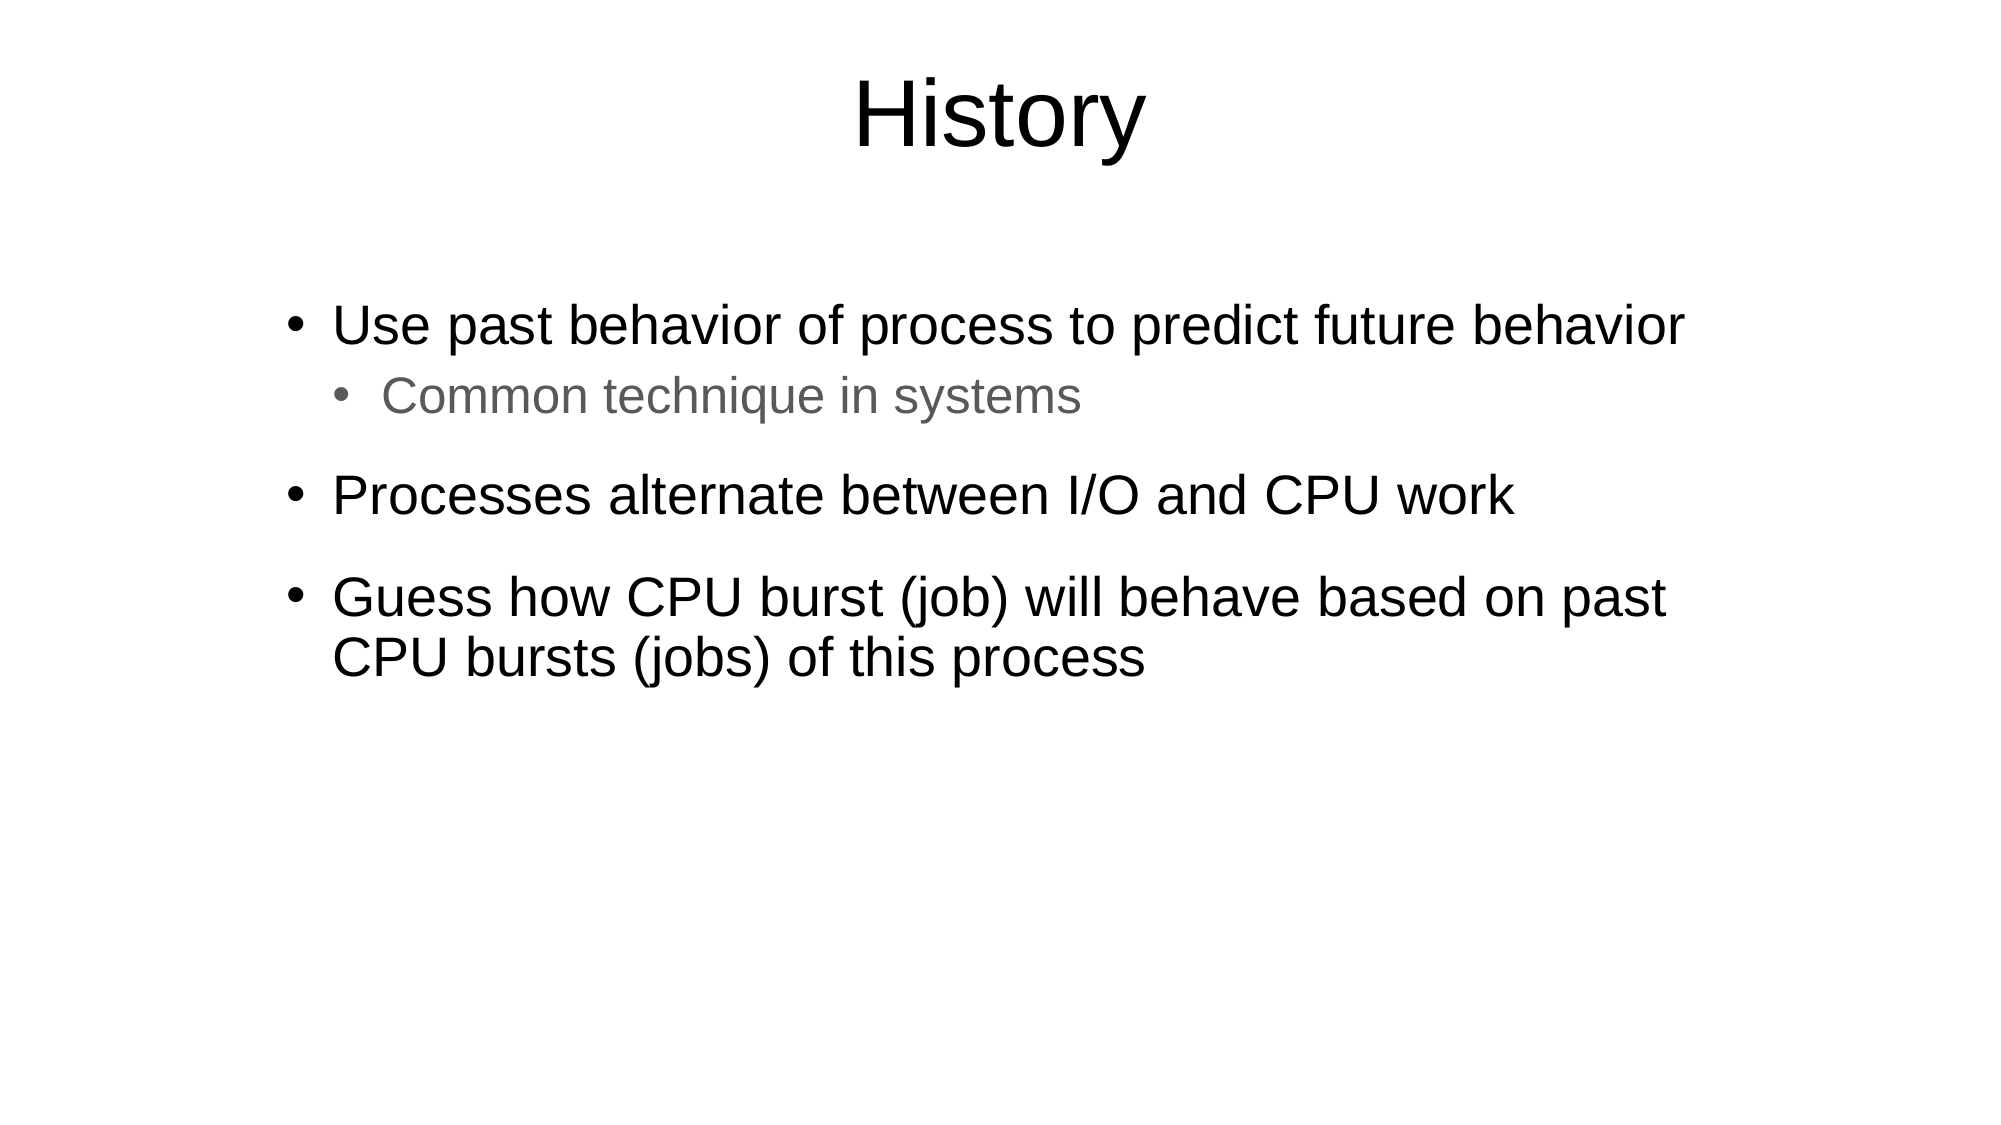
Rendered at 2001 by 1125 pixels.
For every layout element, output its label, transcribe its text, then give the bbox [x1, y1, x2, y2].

list Use past behavior of process to predict future behavior Common technique in systems Processes alternate between I/O and CPU work Guess how CPU burst (job) will behave based on past CPU bursts (jobs) of this process [275, 291, 1750, 722]
title History [377, 10, 1622, 221]
